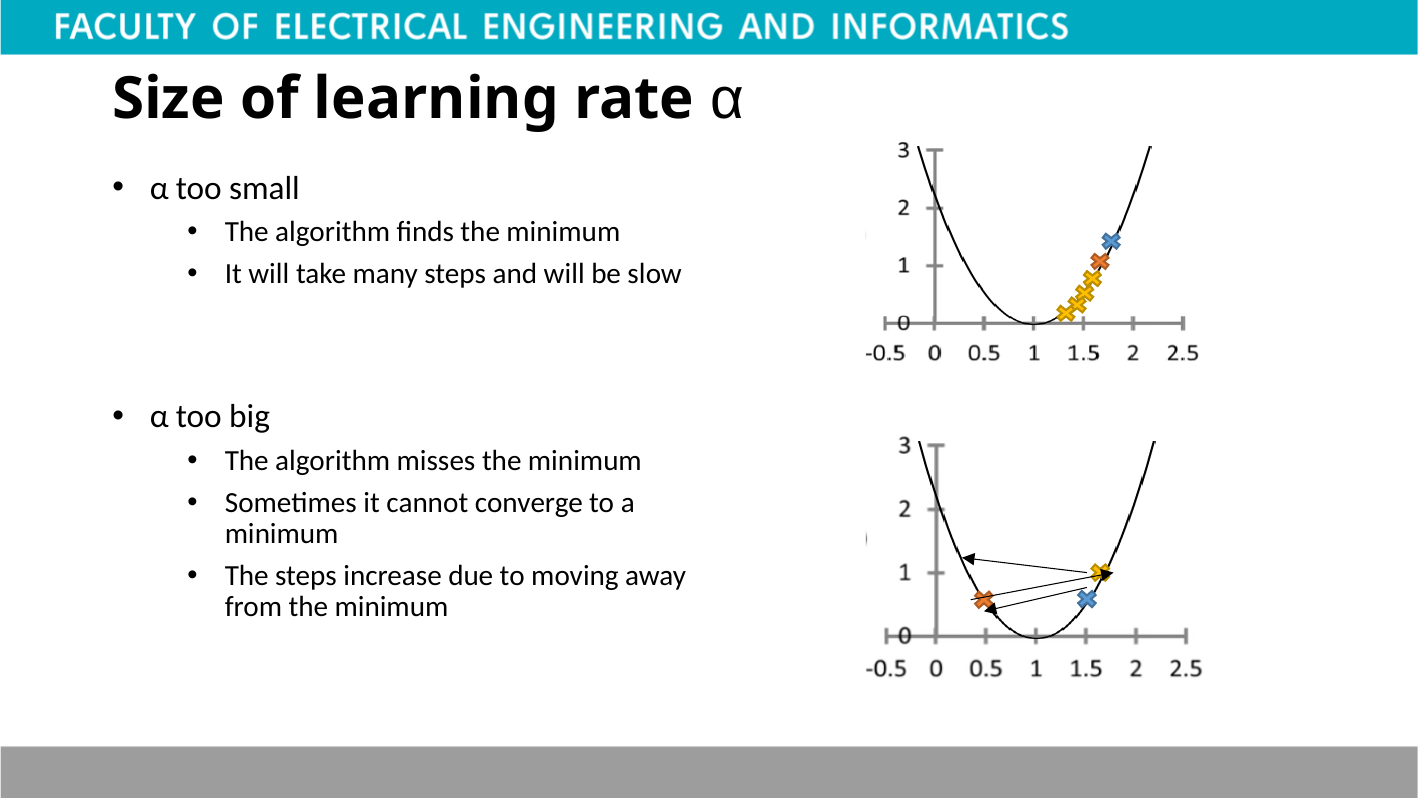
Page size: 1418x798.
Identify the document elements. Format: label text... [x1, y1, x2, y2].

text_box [990, 578, 1094, 594]
picture [0, 746, 1418, 798]
list α too small The algorithm finds the minimum It will take many steps and will be slow α too big The algorithm misses the minimum Sometimes it cannot converge to a minimum The steps increase due to moving away from the minimum [97, 162, 766, 719]
title Size of learning rate α [97, 42, 1321, 157]
picture [865, 432, 1214, 692]
picture [865, 131, 1211, 366]
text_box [990, 594, 1080, 606]
picture [0, 0, 1418, 55]
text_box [962, 557, 1087, 573]
